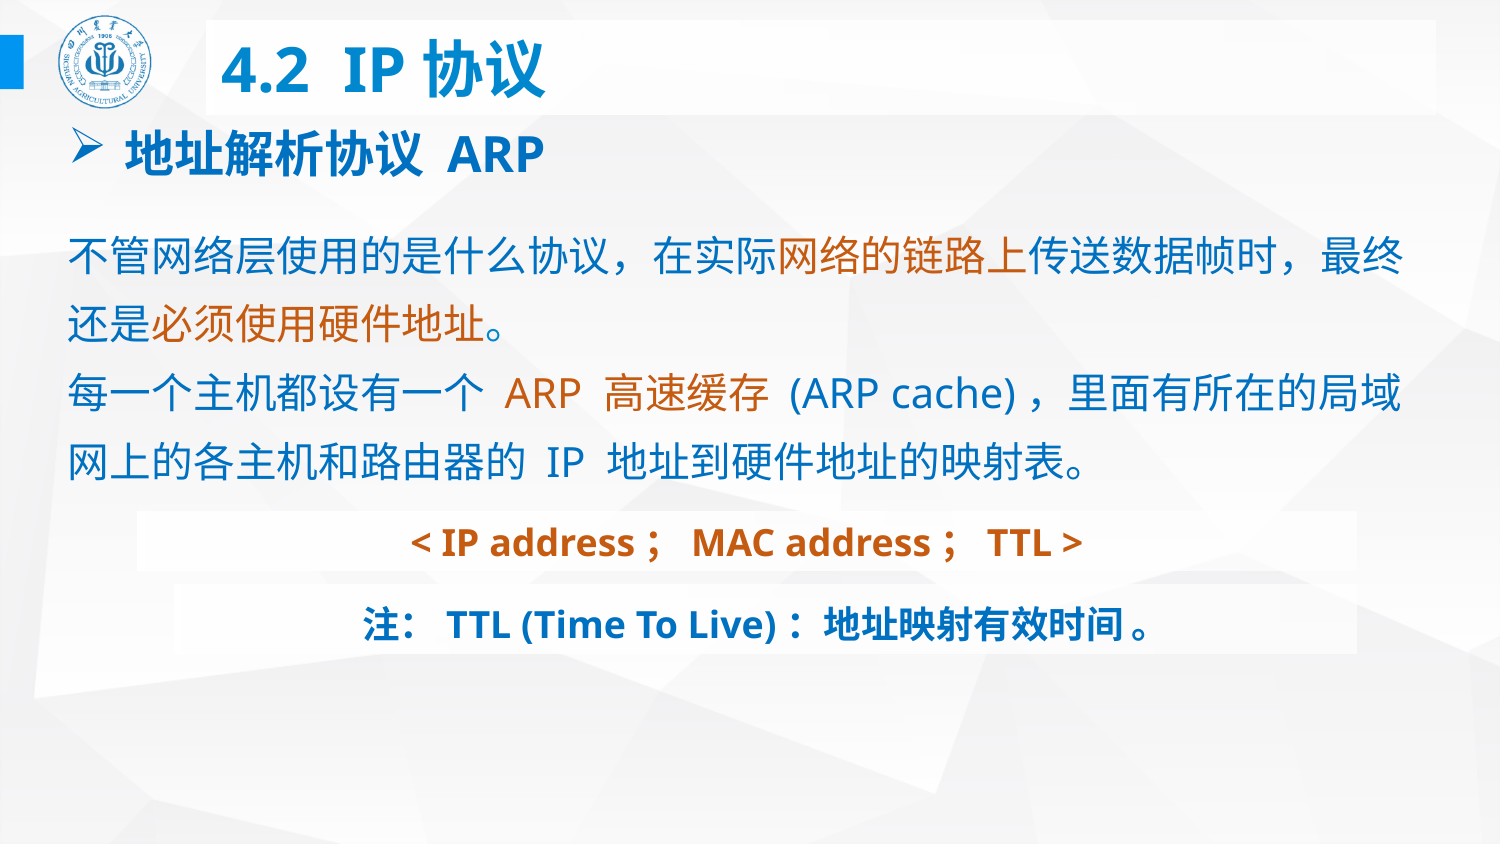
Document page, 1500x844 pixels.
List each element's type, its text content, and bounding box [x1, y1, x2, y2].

text_box 不管网络层使用的是什么协议，在实际网络的链路上传送数据帧时，最终还是必须使用硬件地址。 每一个主机都设有一个 ARP 高速缓存 (ARP cache)，里面有所在的局域网上的各主机和路由器的 IP 地址到硬件地址的映射表。 [53, 203, 1436, 494]
picture [0, 0, 1500, 844]
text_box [137, 510, 1357, 651]
title 4.2 IP协议 [206, 20, 1436, 114]
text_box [32, 0, 176, 127]
text_box 地址解析协议 ARP [53, 114, 1436, 190]
